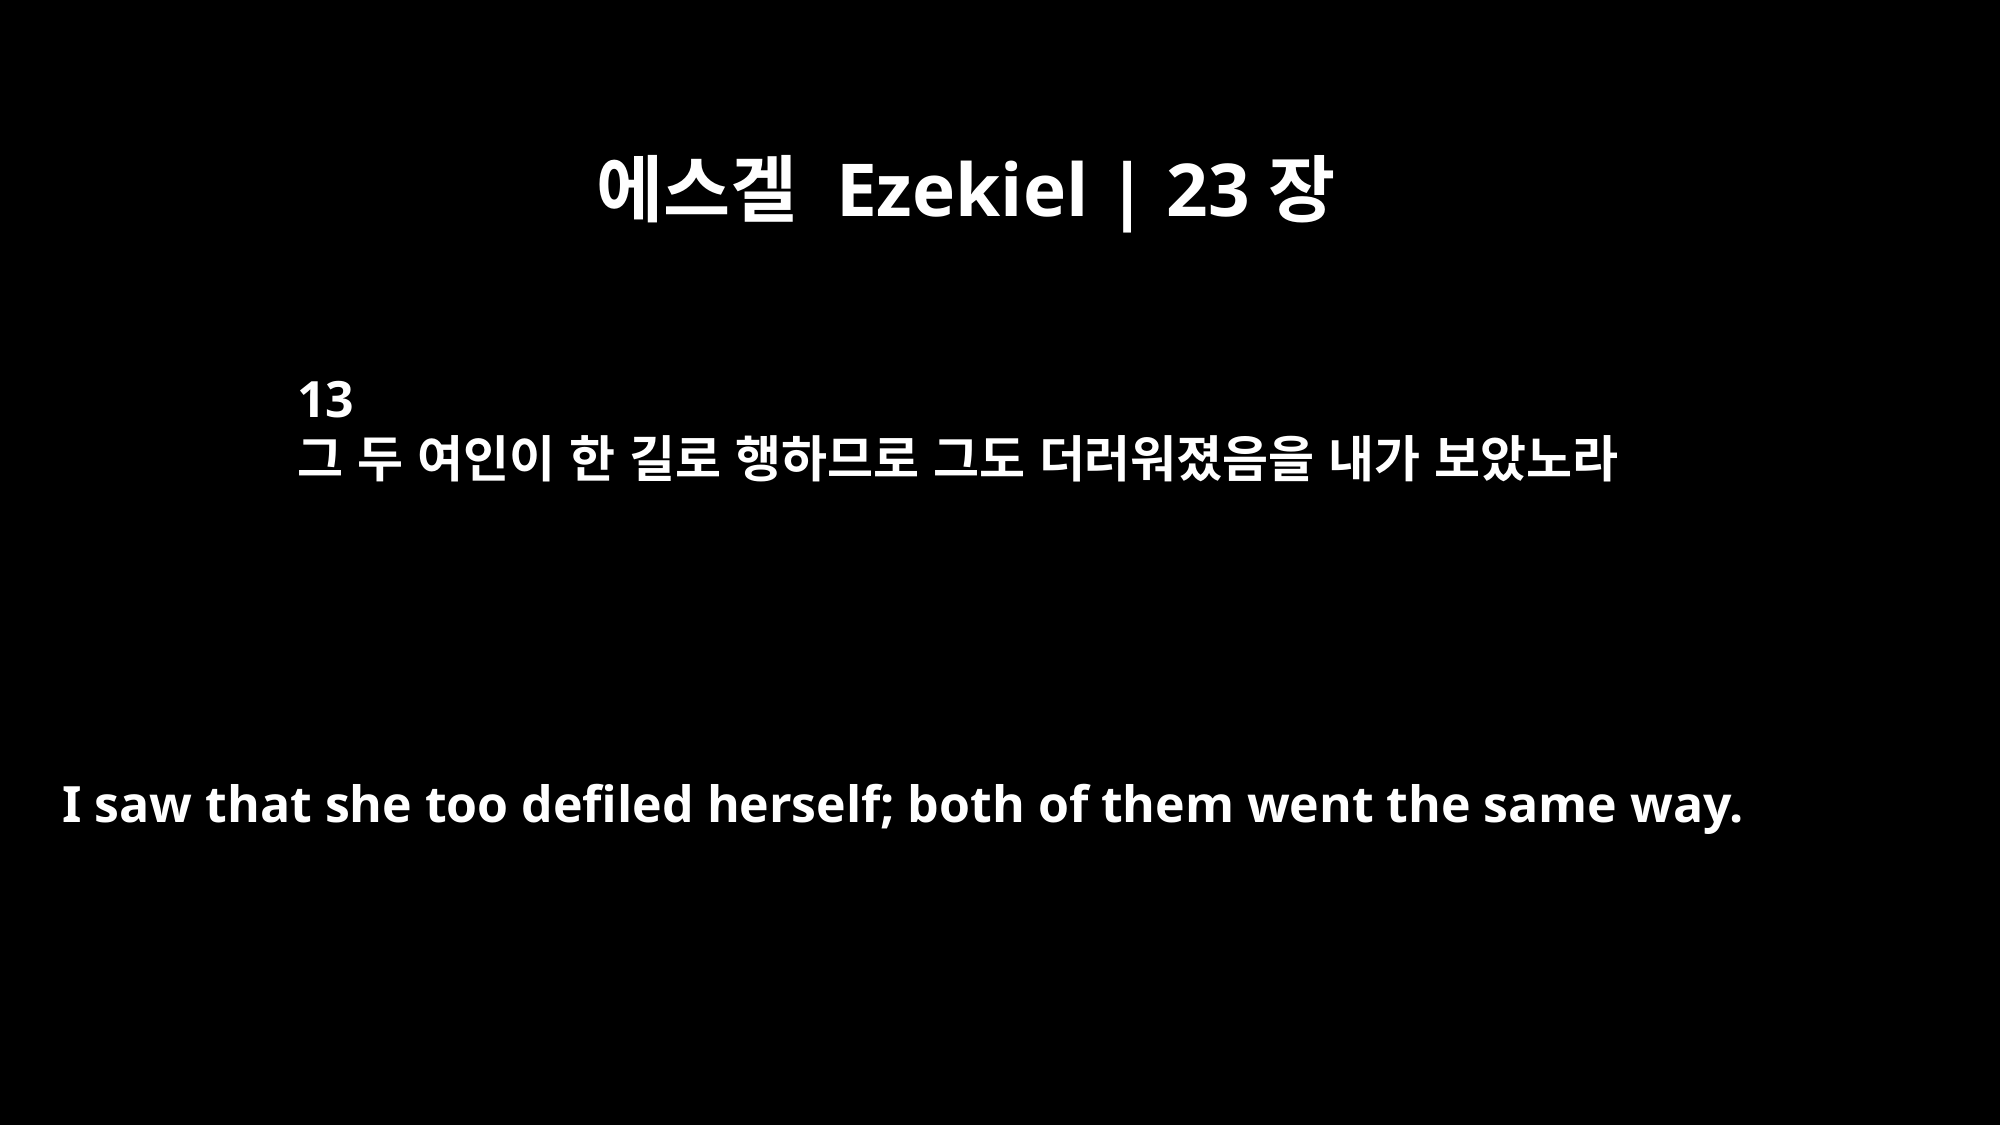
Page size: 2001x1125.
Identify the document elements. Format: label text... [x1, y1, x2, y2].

text_box 13 그 두 여인이 한 길로 행하므로 그도 더러워졌음을 내가 보았노라 [282, 359, 1635, 495]
text_box 에스겔 Ezekiel | 23장 [581, 136, 1351, 239]
text_box I saw that she too defiled herself; both of them went the same way. [47, 764, 1760, 840]
